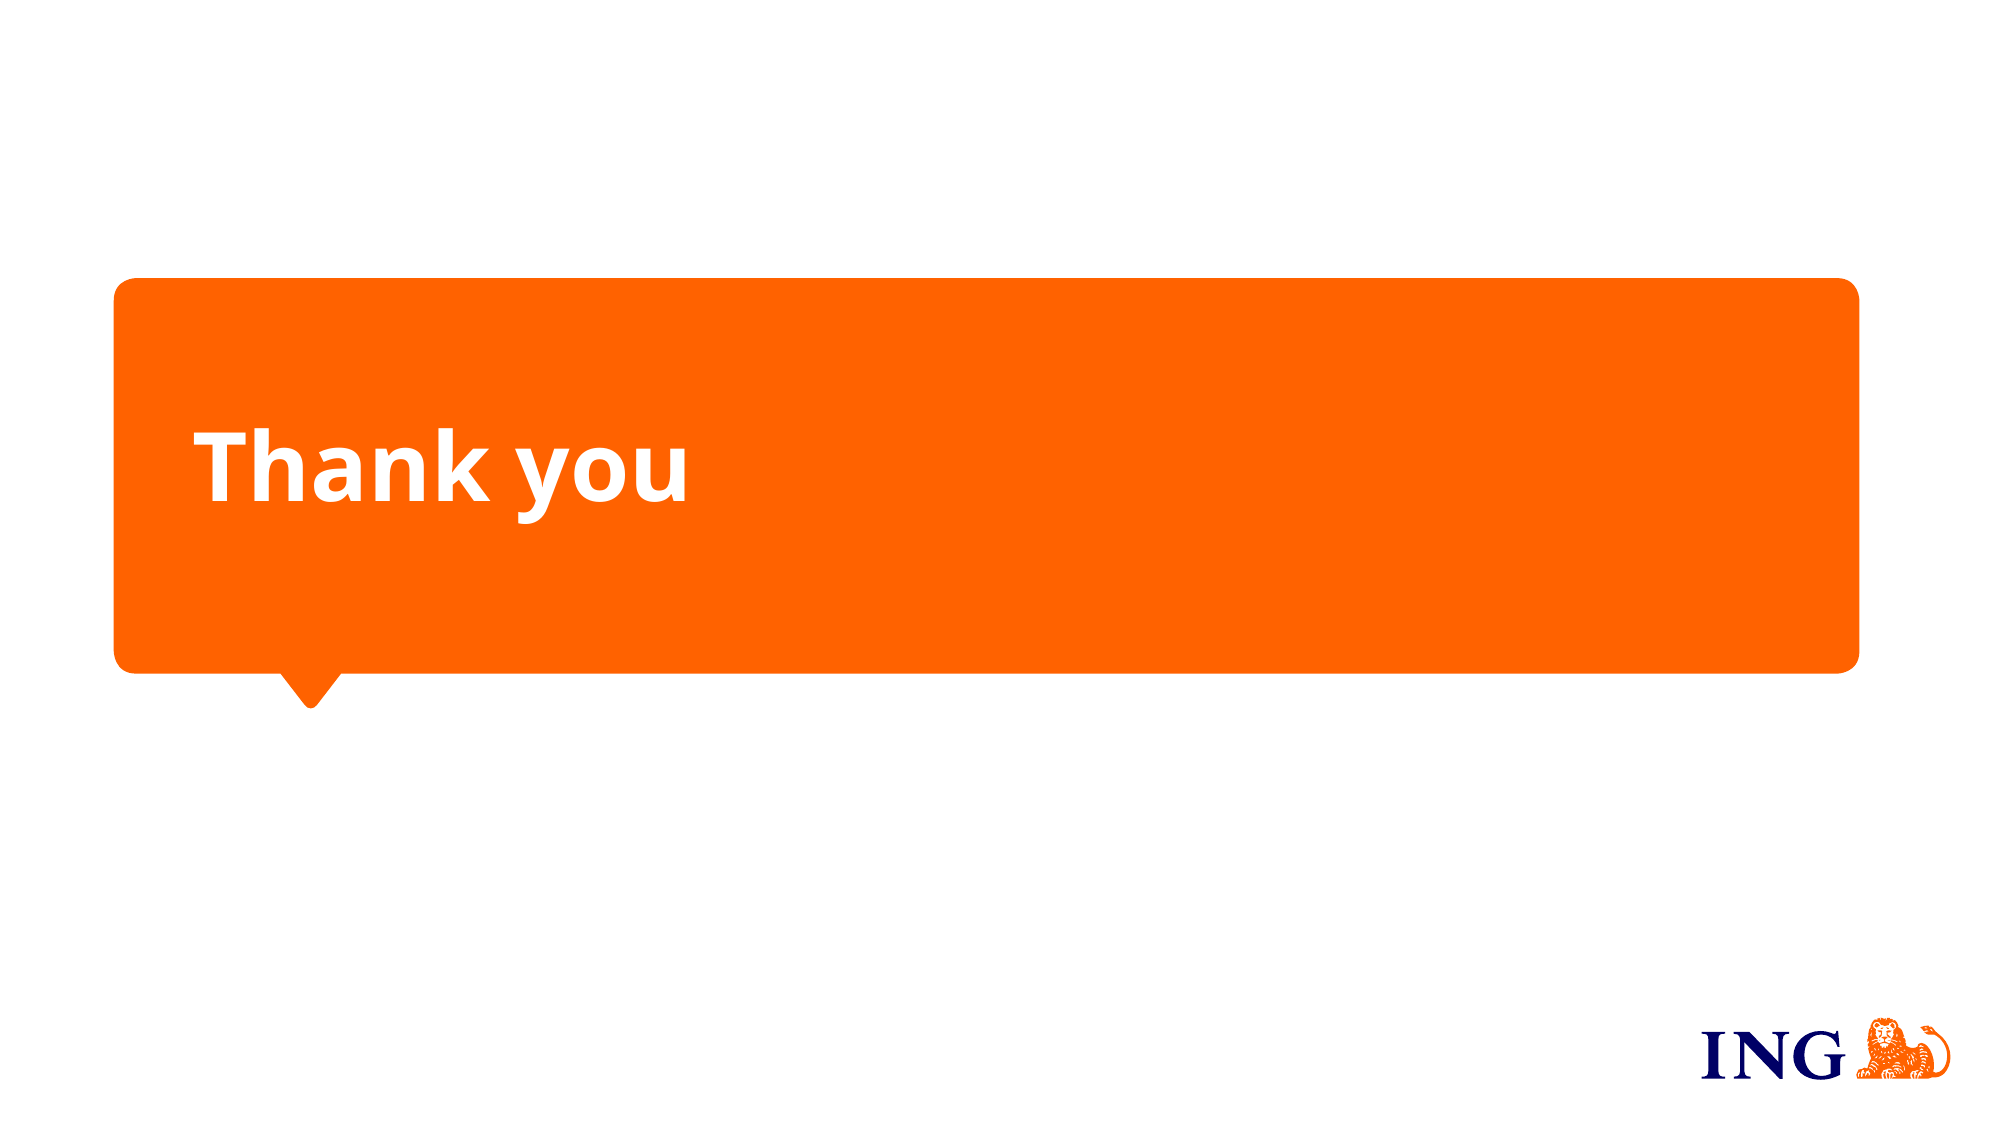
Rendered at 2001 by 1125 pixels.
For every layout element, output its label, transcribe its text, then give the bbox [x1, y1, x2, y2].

title Thank you [192, 278, 1860, 667]
